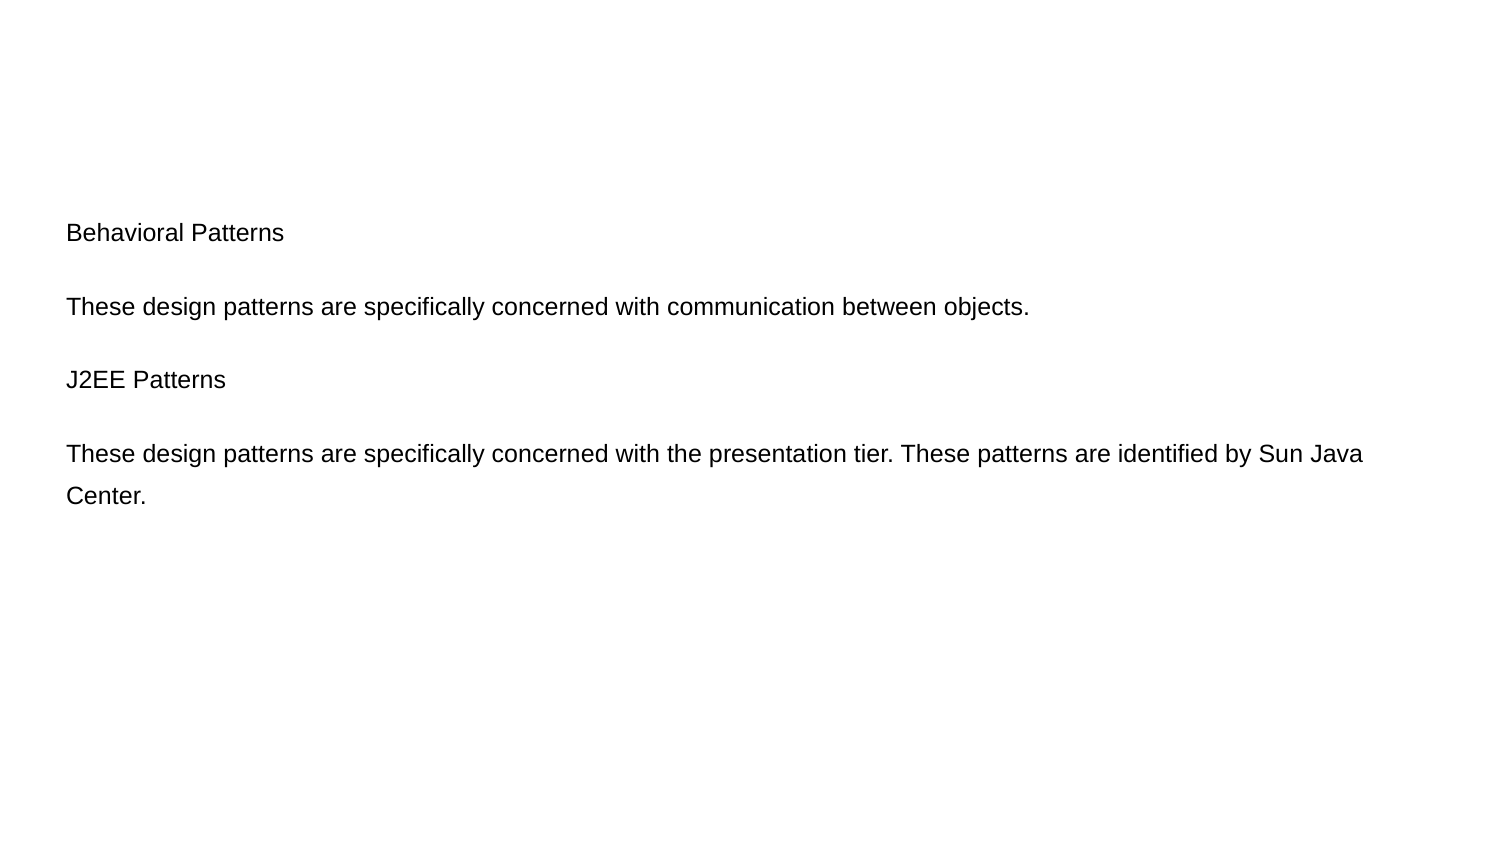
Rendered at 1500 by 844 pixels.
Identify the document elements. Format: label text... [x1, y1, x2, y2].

list Behavioral Patterns These design patterns are specifically concerned with communication between objects. J2EE Patterns These design patterns are specifically concerned with the presentation tier. These patterns are identified by Sun Java Center. [51, 189, 1449, 750]
